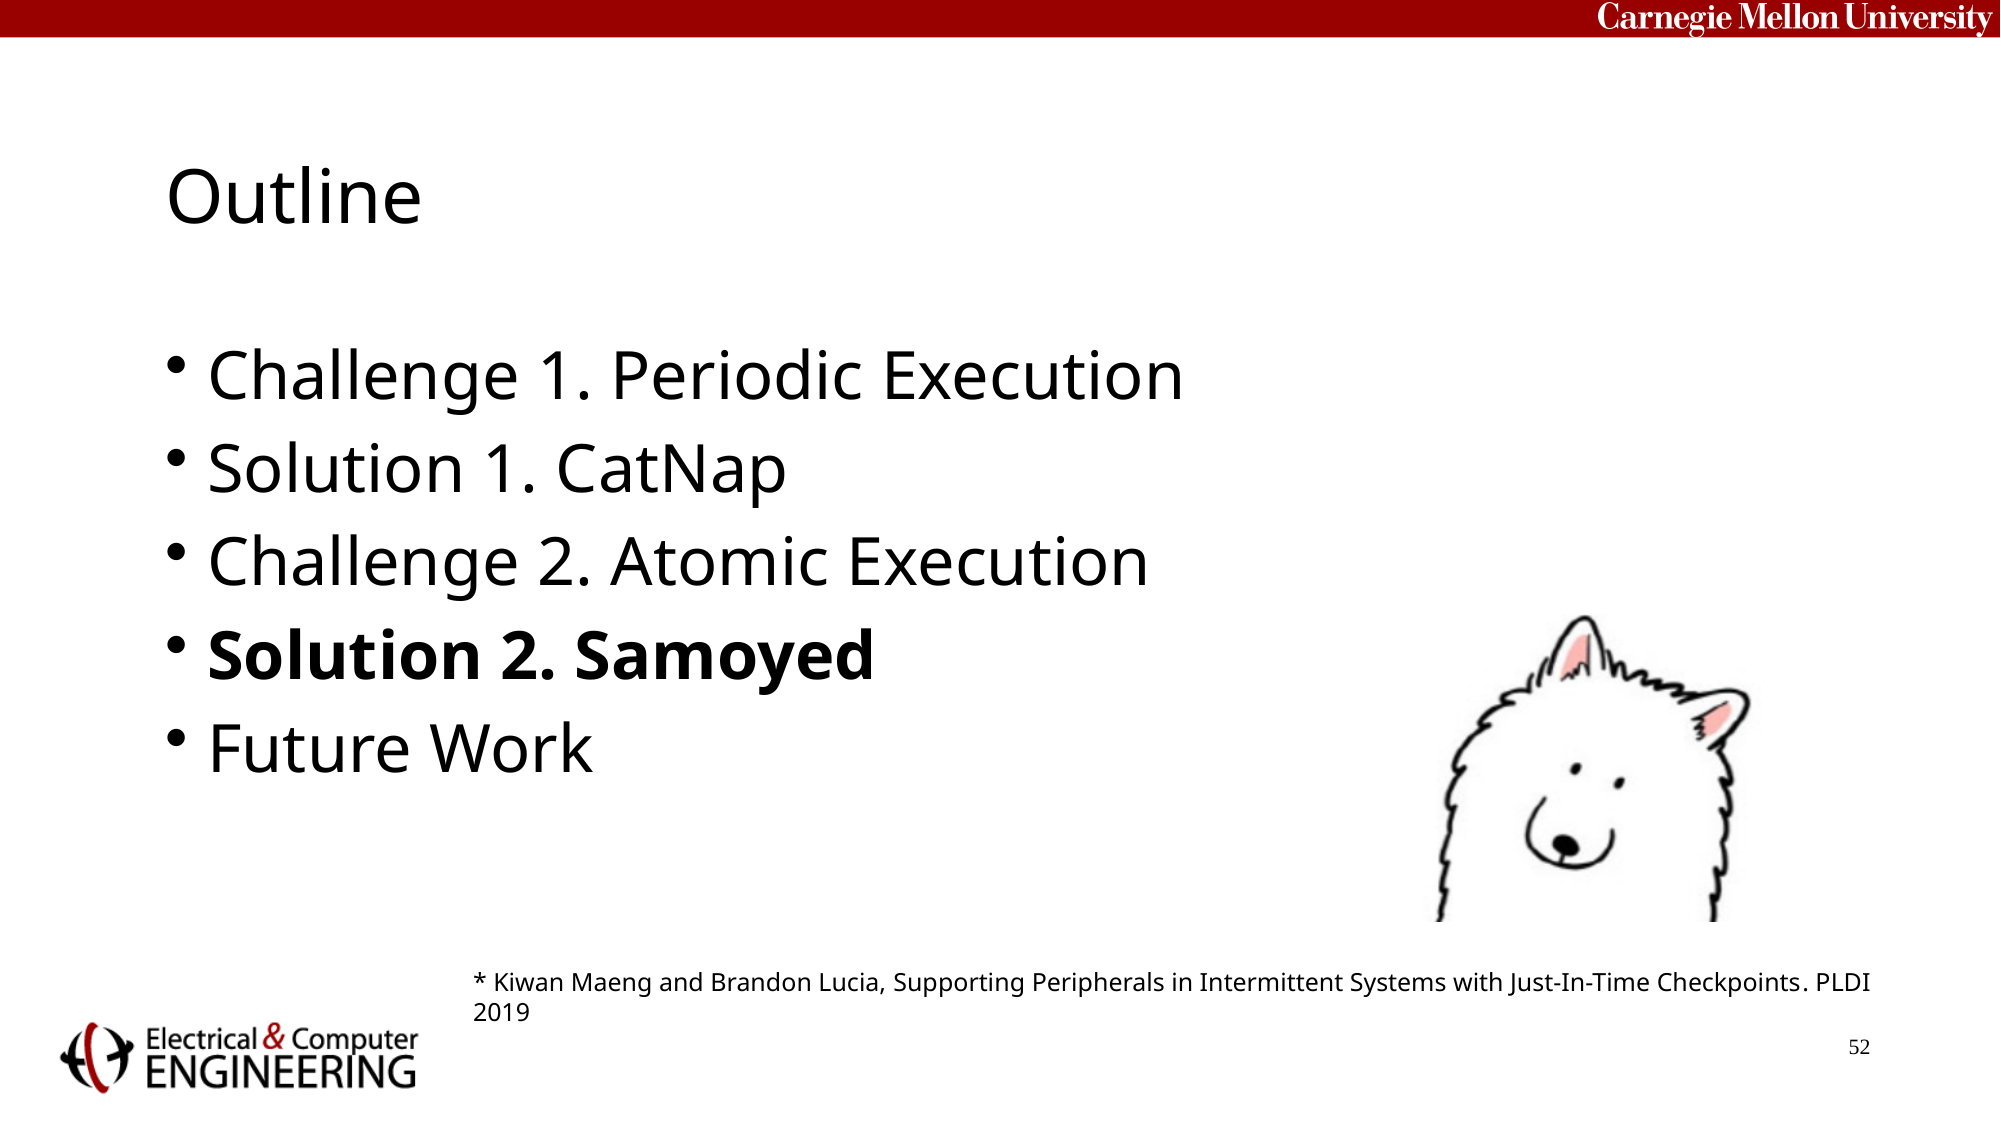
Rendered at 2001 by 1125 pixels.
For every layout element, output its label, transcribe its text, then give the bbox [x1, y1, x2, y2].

text_box * Kiwan Maeng and Brandon Lucia, Supporting Peripherals in Intermittent Systems with Just-In-Time Checkpoints. PLDI 2019 [458, 959, 1926, 1013]
picture [1410, 614, 1766, 922]
list Challenge 1. Periodic Execution Solution 1. CatNap Challenge 2. Atomic Execution Solution 2. Samoyed Future Work [150, 324, 1766, 1000]
title Outline [150, 100, 1912, 288]
picture [1598, 2, 1993, 38]
picture [50, 1013, 433, 1102]
slide_number 52 [1468, 1025, 1886, 1100]
